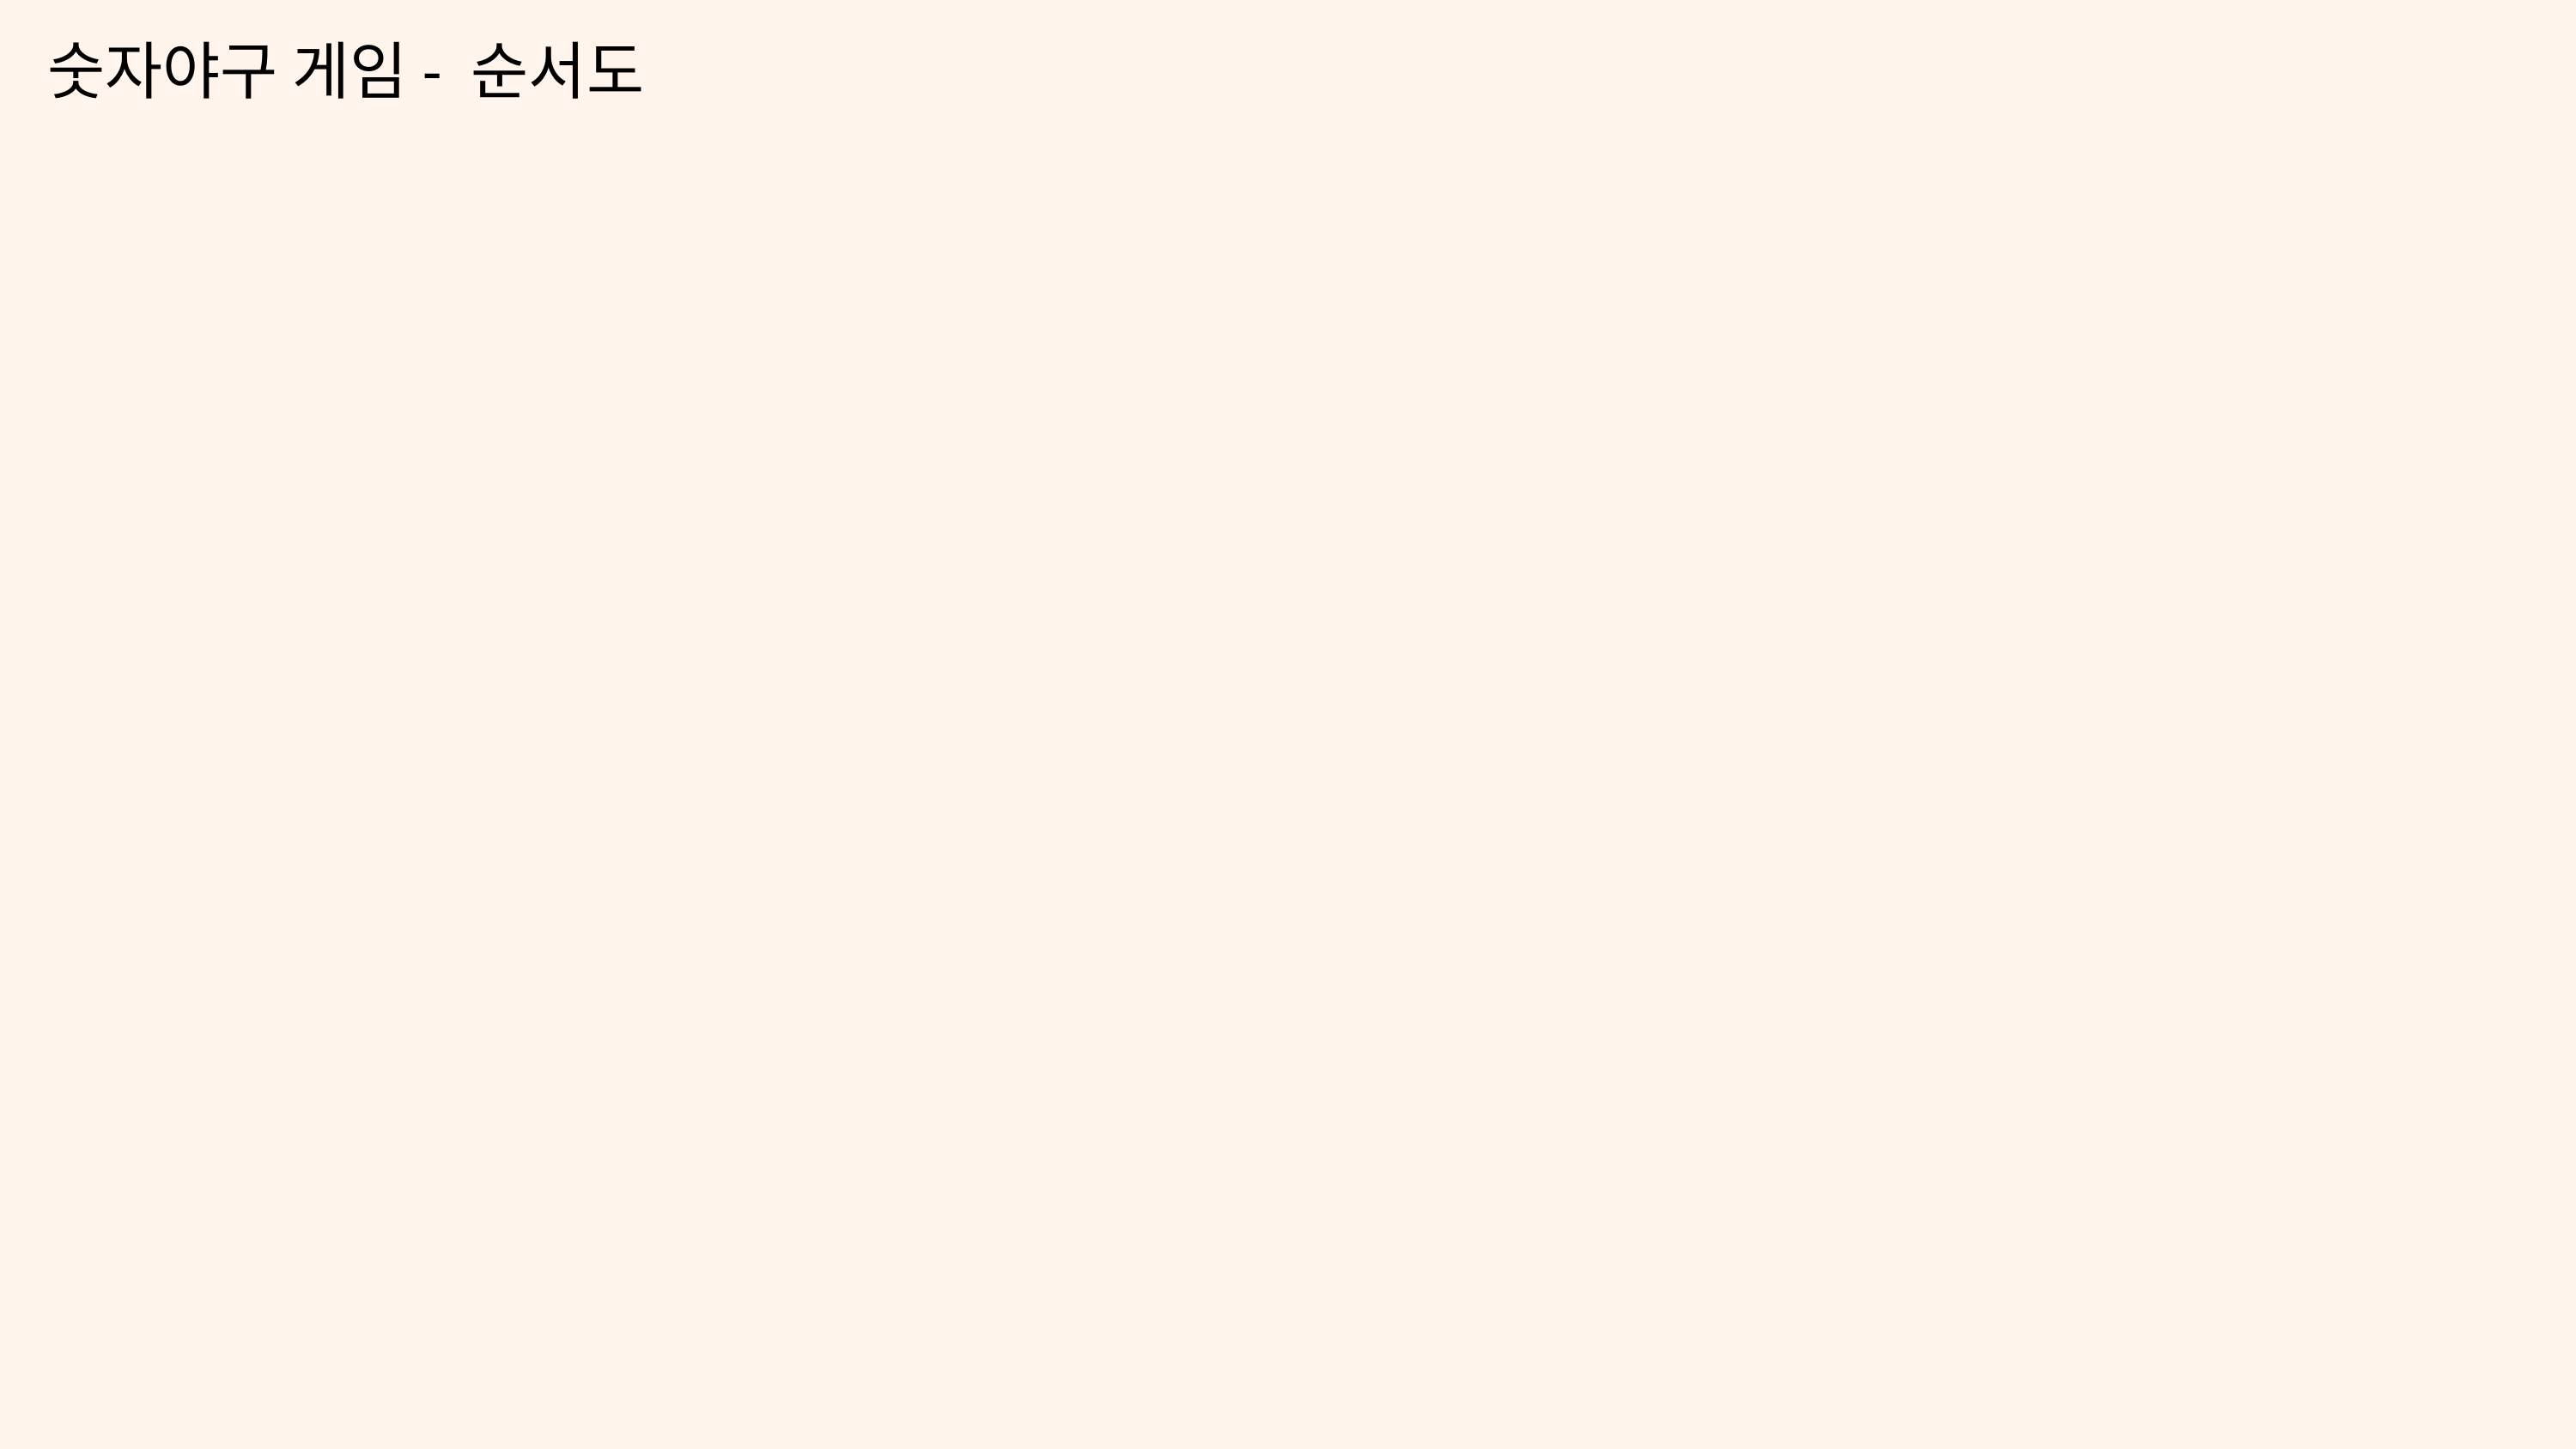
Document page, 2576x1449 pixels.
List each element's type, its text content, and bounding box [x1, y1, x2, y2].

text_box 숫자야구 게임- 순서도 [19, 19, 673, 107]
